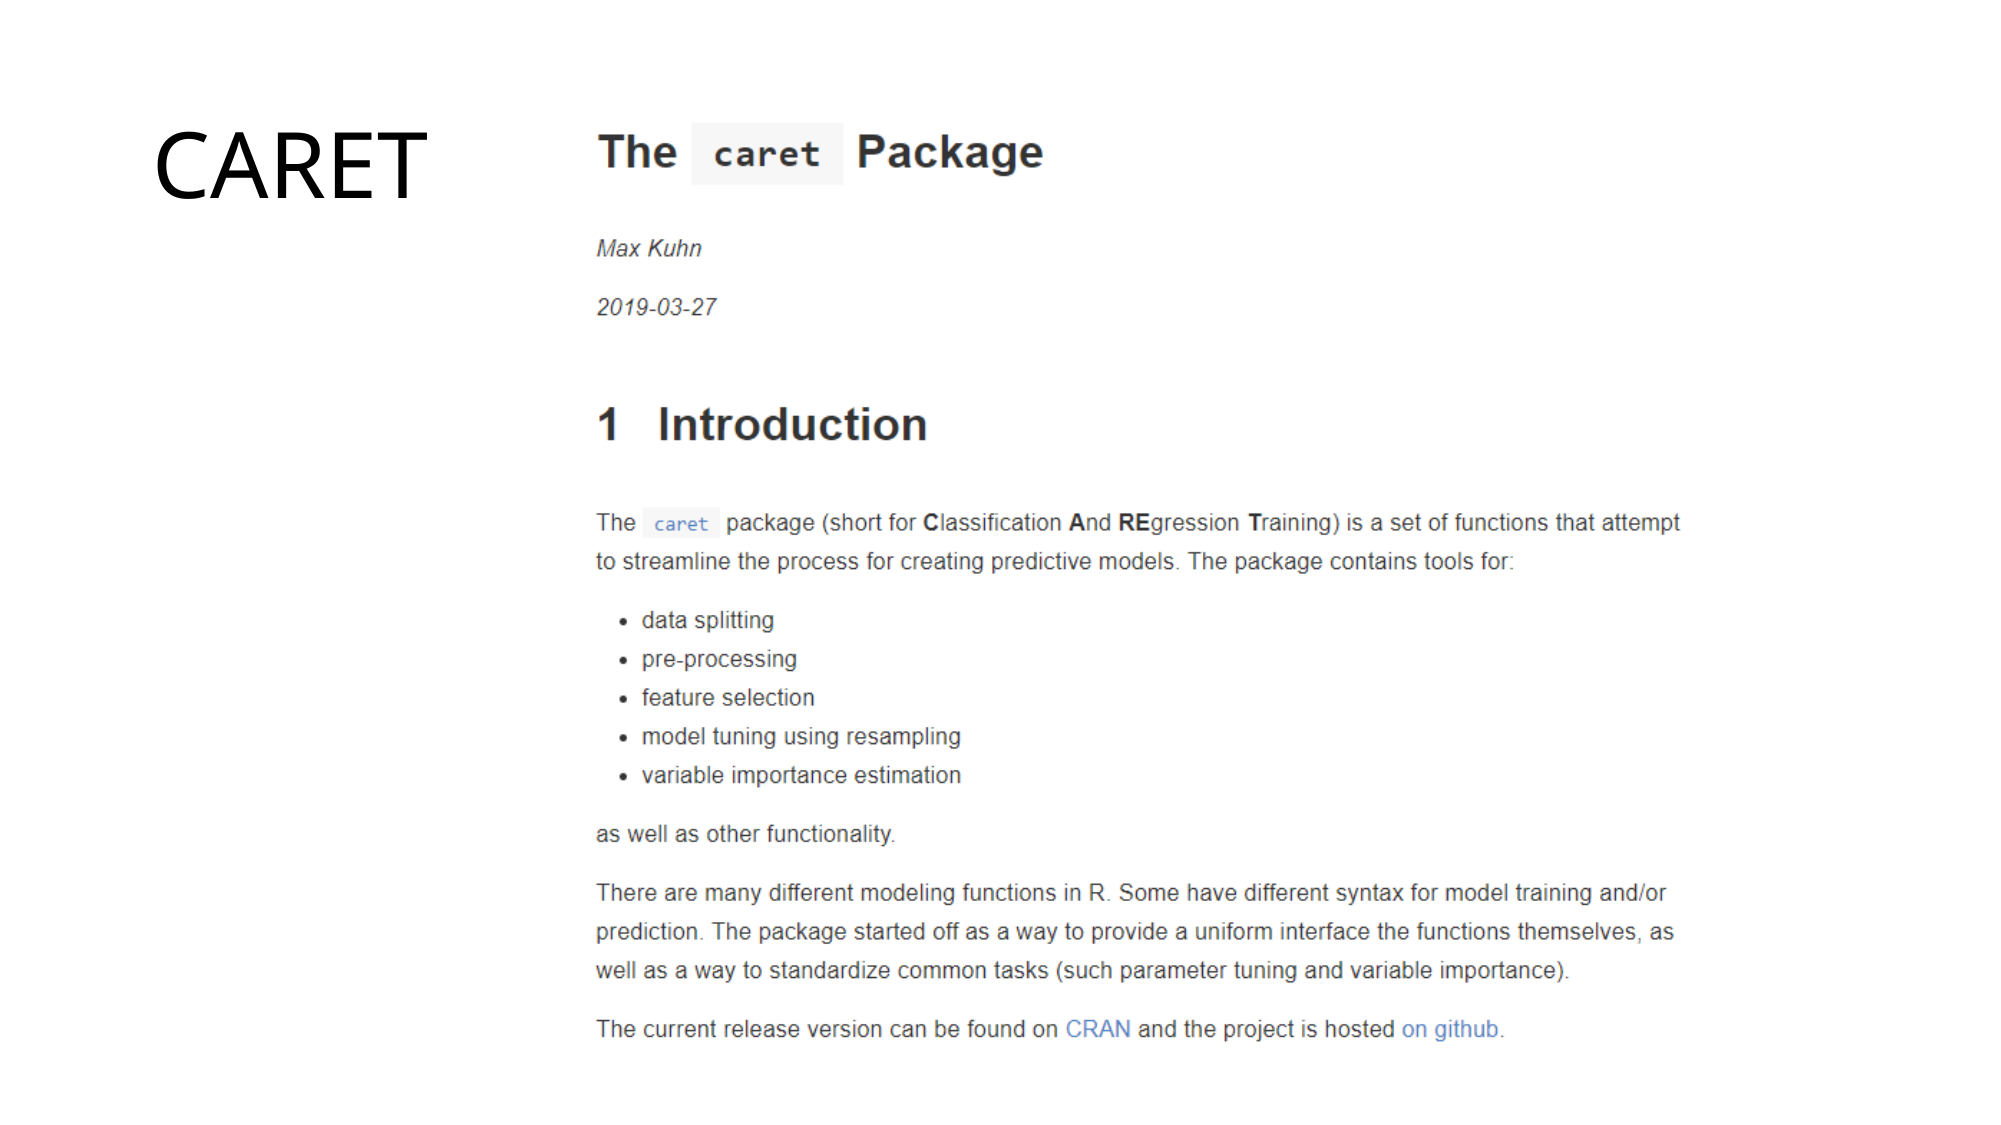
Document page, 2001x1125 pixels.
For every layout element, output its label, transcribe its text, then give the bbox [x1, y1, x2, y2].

title CARET [137, 59, 498, 278]
picture [498, 40, 1906, 1066]
